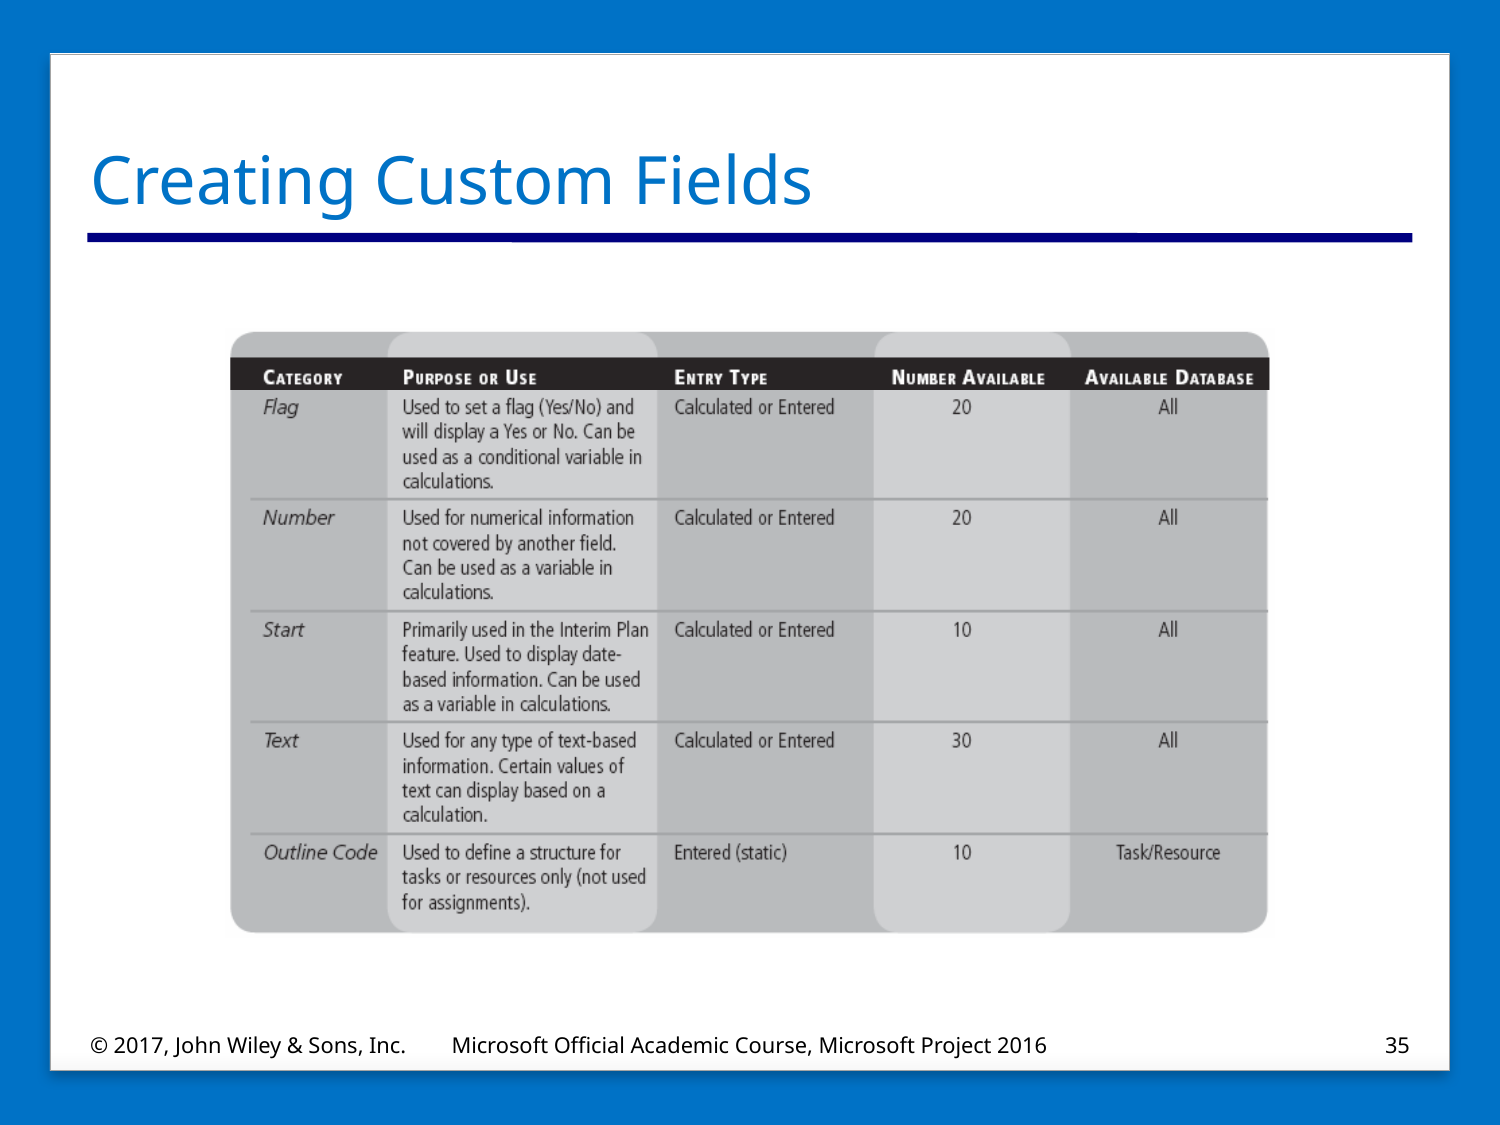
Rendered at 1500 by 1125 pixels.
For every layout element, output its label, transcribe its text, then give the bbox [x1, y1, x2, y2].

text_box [224, 328, 1276, 938]
footer Microsoft Official Academic Course, Microsoft Project 2016 [431, 1024, 1069, 1103]
slide_number 35 [1074, 1024, 1426, 1103]
slide_number © 2017, John Wiley & Sons, Inc. [74, 1024, 426, 1103]
title Creating Custom Fields [74, 74, 1426, 226]
